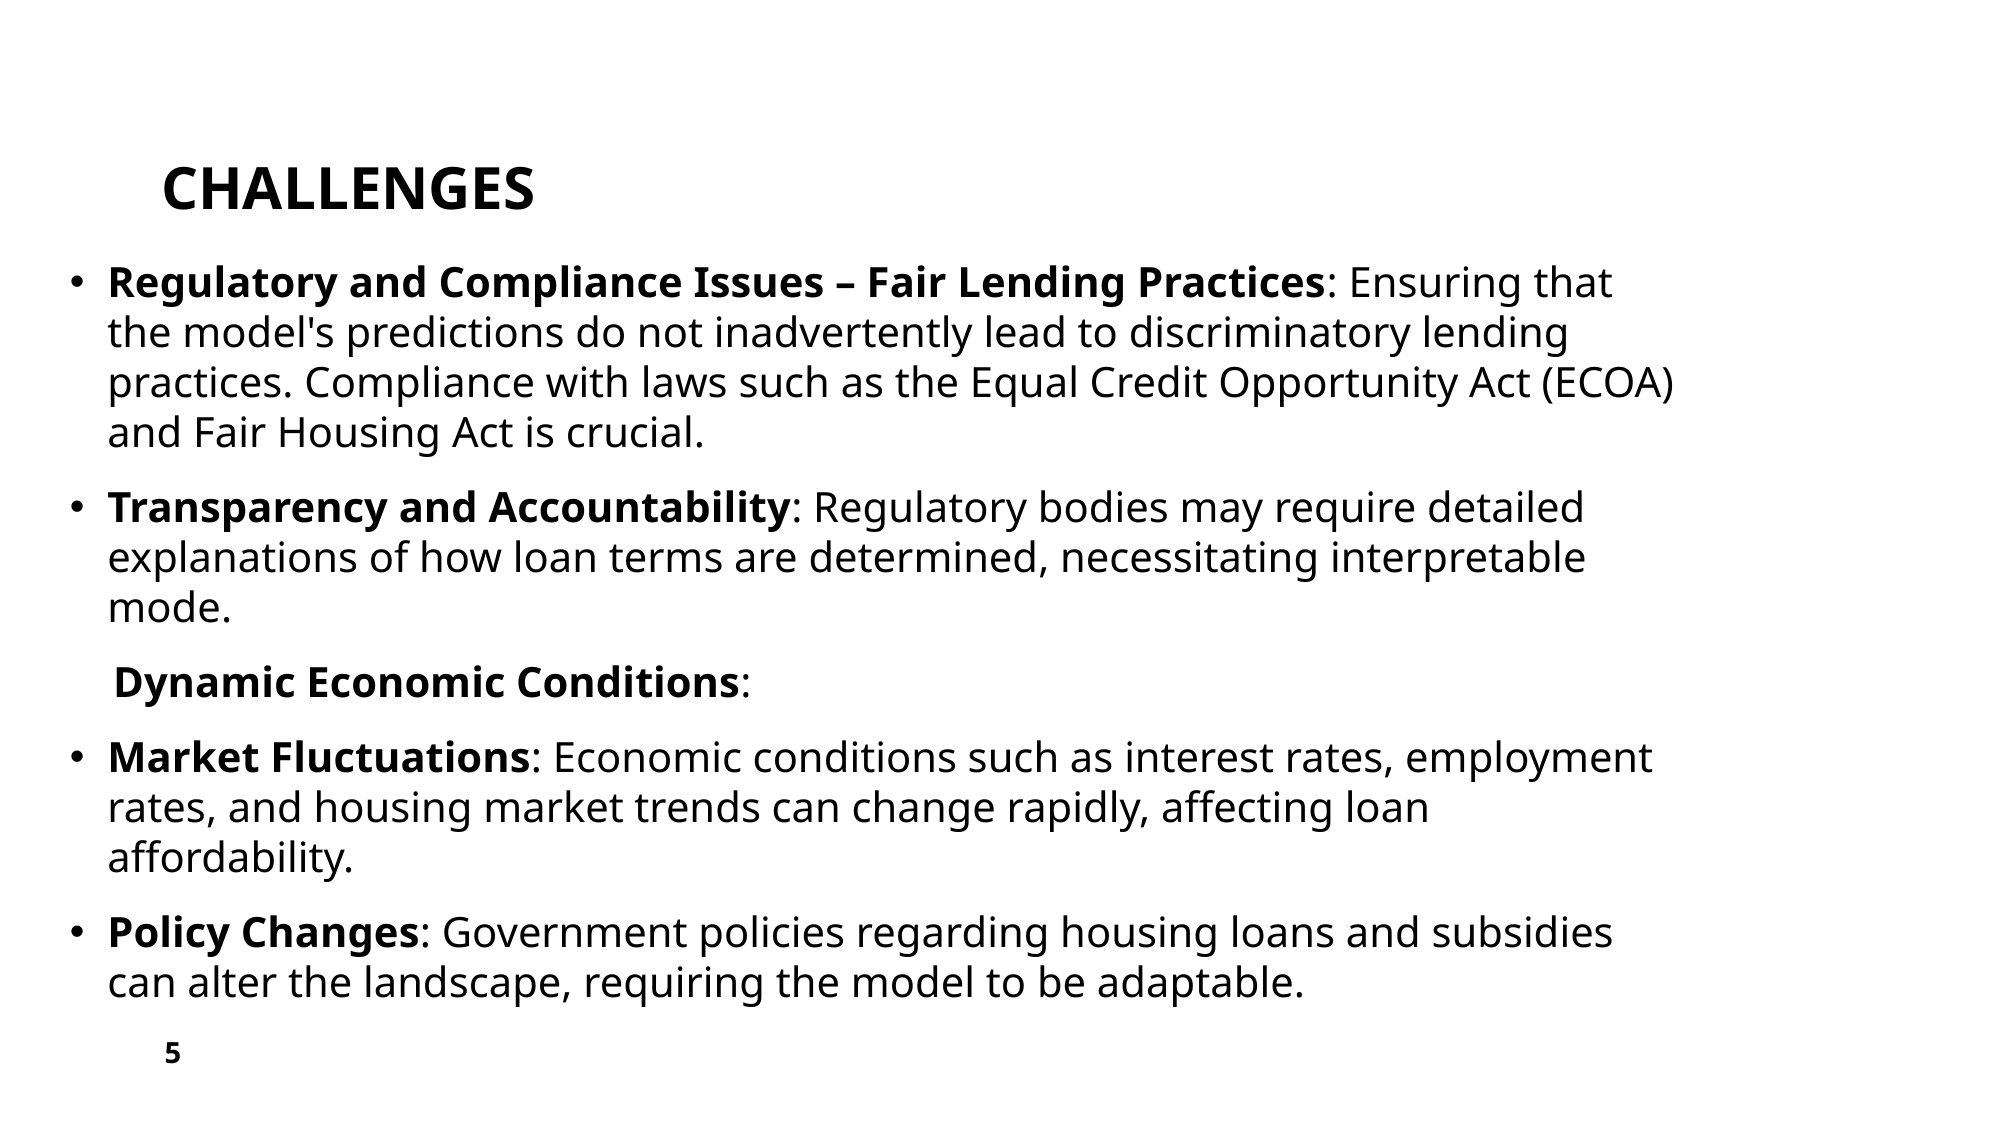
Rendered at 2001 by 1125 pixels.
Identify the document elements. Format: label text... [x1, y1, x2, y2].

title CHALLENGES [146, 11, 1508, 230]
slide_number 5 [149, 1024, 588, 1085]
list Regulatory and Compliance Issues – Fair Lending Practices: Ensuring that the model's predictions do not inadvertently lead to discriminatory lending practices. Compliance with laws such as the Equal Credit Opportunity Act (ECOA) and Fair Housing Act is crucial. Transparency and Accountability: Regulatory bodies may require detailed explanations of how loan terms are determined, necessitating interpretable mode. Dynamic Economic Conditions: Market Fluctuations: Economic conditions such as interest rates, employment rates, and housing market trends can change rapidly, affecting loan affordability. Policy Changes: Government policies regarding housing loans and subsidies can alter the landscape, requiring the model to be adaptable. [55, 248, 1692, 1055]
